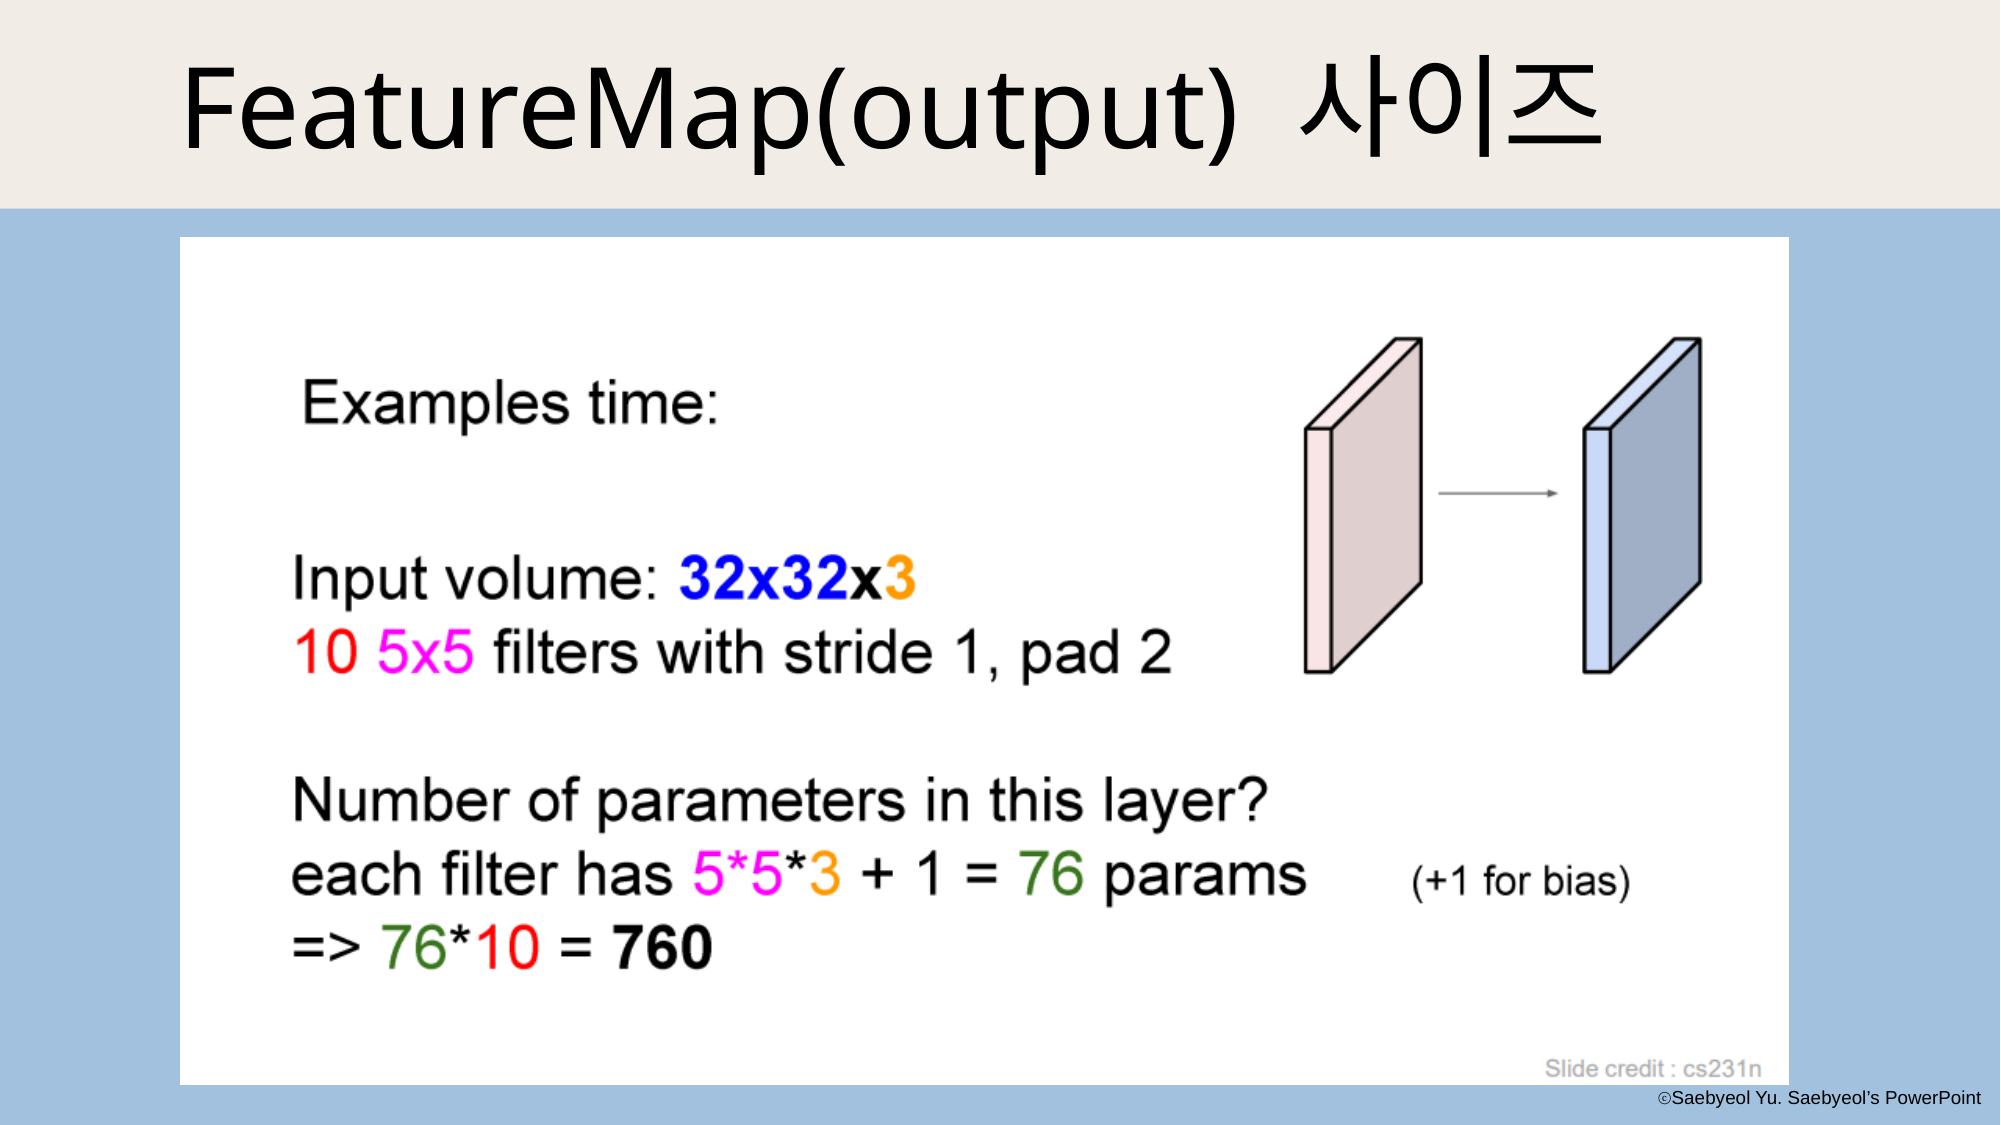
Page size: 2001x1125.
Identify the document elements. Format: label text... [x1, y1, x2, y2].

text_box [0, 0, 2000, 210]
text_box FeatureMap(output) 사이즈 [163, 28, 1623, 179]
picture [180, 237, 1789, 1085]
